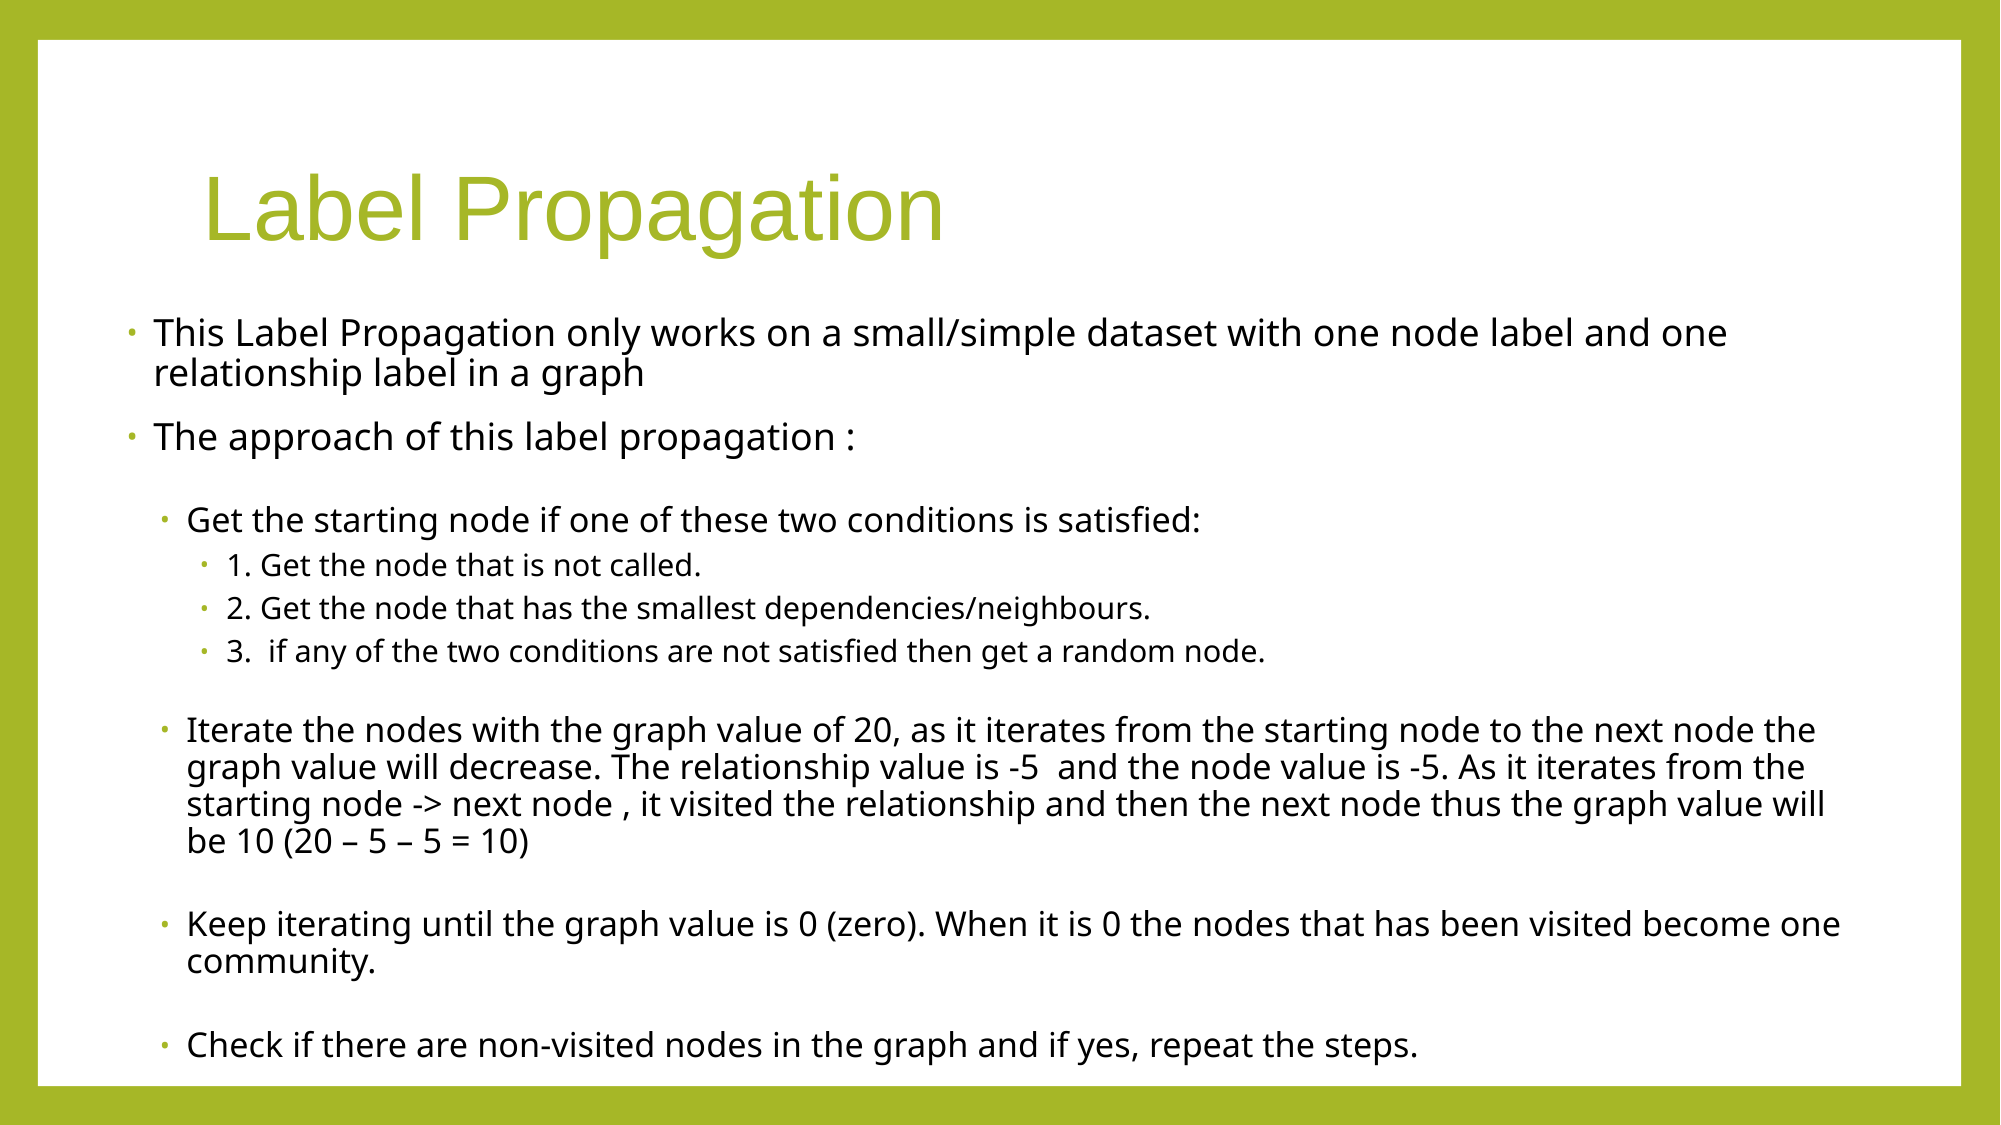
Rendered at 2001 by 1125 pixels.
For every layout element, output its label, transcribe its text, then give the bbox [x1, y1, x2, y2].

title Label Propagation [187, 99, 1808, 306]
list This Label Propagation only works on a small/simple dataset with one node label and one relationship label in a graph The approach of this label propagation : Get the starting node if one of these two conditions is satisfied: 1. Get the node that is not called. 2. Get the node that has the smallest dependencies/neighbours. 3. if any of the two conditions are not satisfied then get a random node. Iterate the nodes with the graph value of 20, as it iterates from the starting node to the next node the graph value will decrease. The relationship value is -5 and the node value is -5. As it iterates from the starting node -> next node , it visited the relationship and then the next node thus the graph value will be 10 (20 – 5 – 5 = 10) Keep iterating until the graph value is 0 (zero). When it is 0 the nodes that has been visited become one community. Check if there are non-visited nodes in the graph and if yes, repeat the steps. [105, 306, 1890, 1076]
